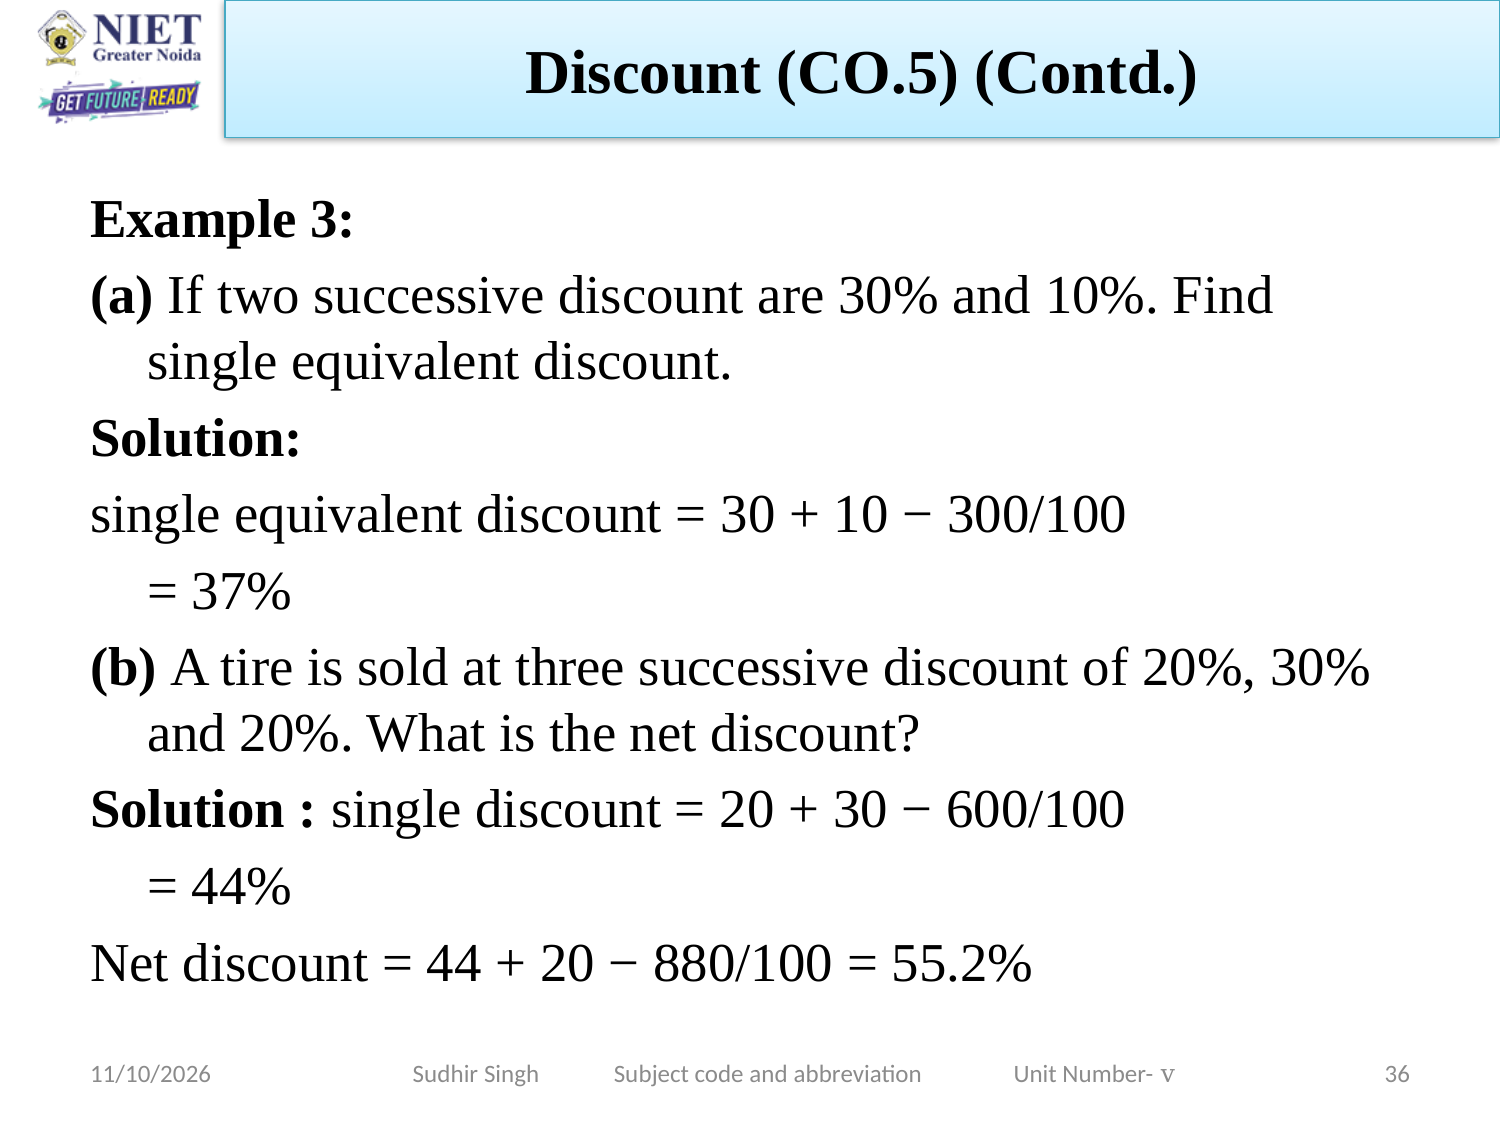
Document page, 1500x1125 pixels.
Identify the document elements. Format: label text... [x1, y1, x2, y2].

footer Sudhir Singh Subject code and abbreviation Unit Number- ⅴ [300, 1042, 1074, 1103]
list Example 3: (a) If two successive discount are 30% and 10%. Find single equivalent discount. Solution: single equivalent discount = 30 + 10 − 300/100 = 37% (b) A tire is sold at three successive discount of 20%, 30% and 20%. What is the net discount? Solution : single discount = 20 + 30 − 600/100 = 44% Net discount = 44 + 20 − 880/100 = 55.2% [75, 174, 1425, 1005]
picture [0, 0, 238, 135]
slide_number 36 [1074, 1042, 1425, 1103]
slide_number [75, 1042, 300, 1103]
title Discount (CO.5) (Contd.) [238, 0, 1500, 138]
